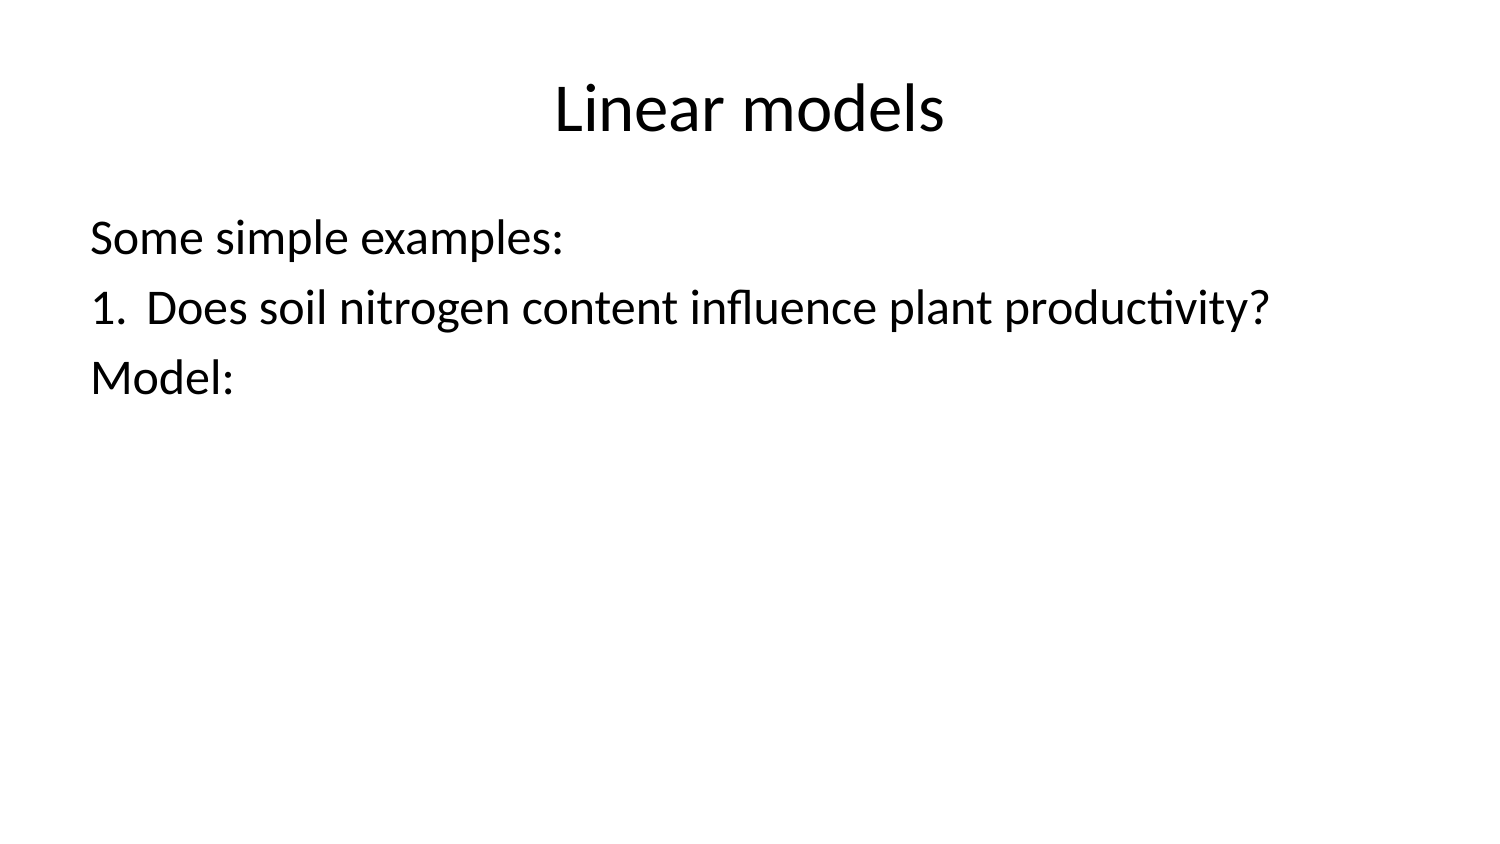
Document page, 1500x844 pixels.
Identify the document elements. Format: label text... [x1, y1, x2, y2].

title Linear models [75, 33, 1425, 175]
